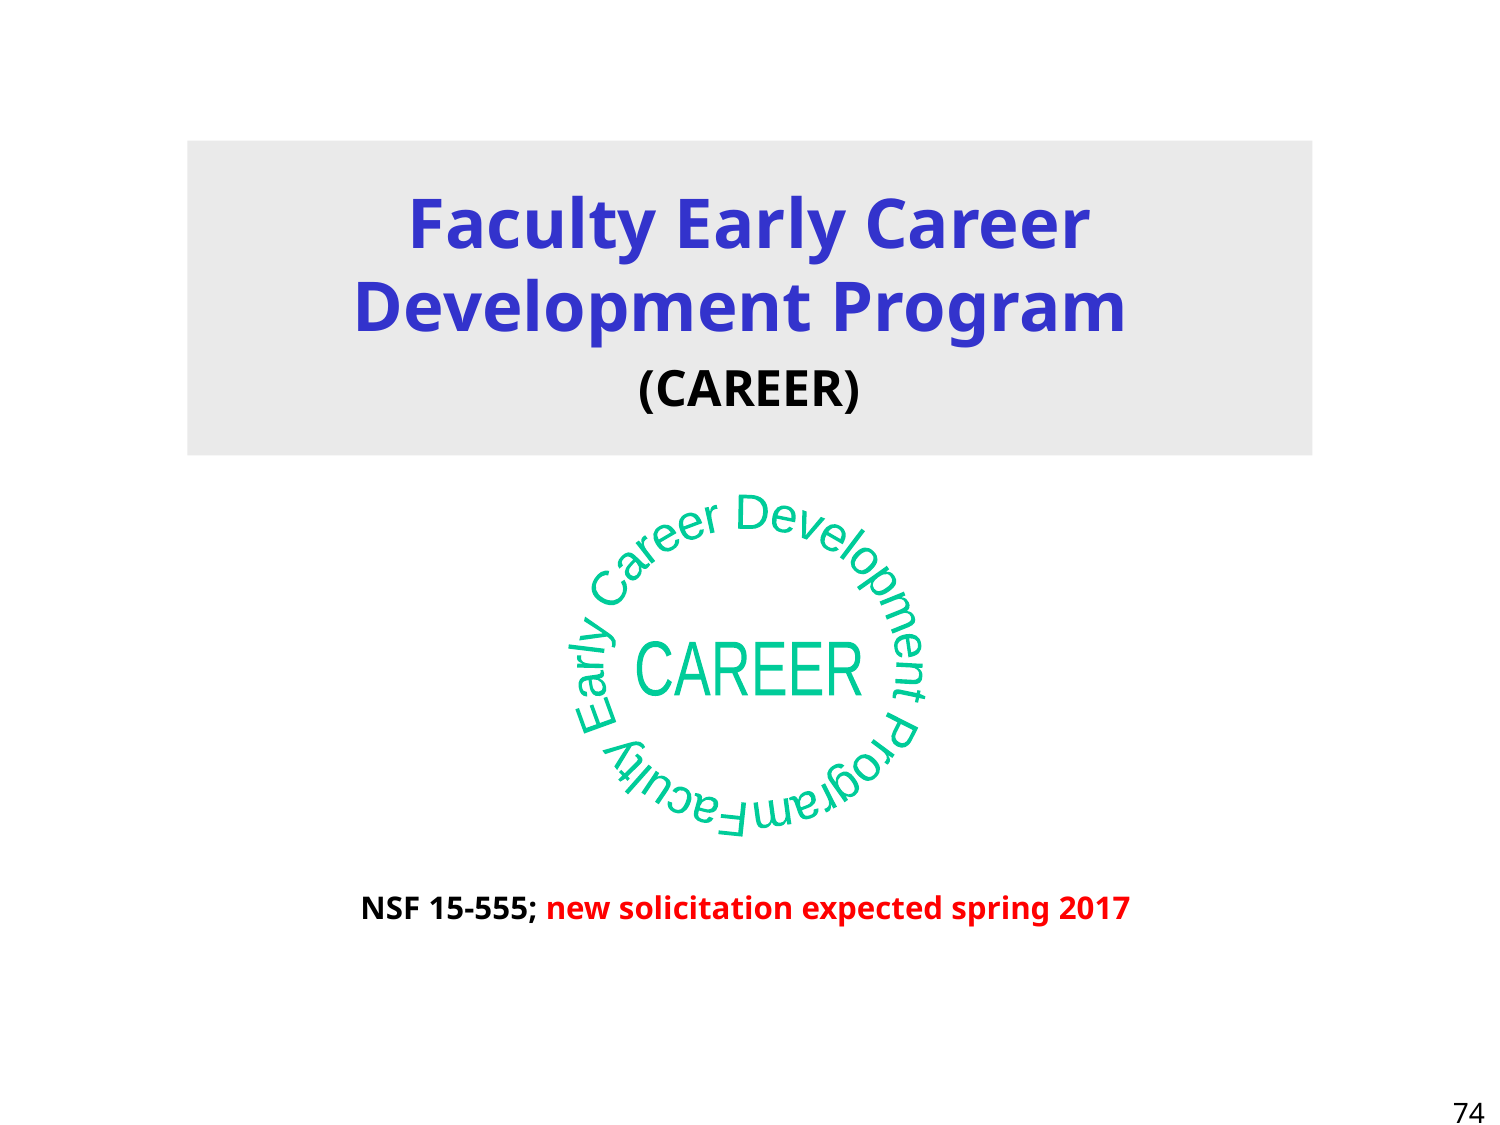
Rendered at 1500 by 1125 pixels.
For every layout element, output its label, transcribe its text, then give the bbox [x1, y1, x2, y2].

slide_number 74 [1187, 1087, 1500, 1125]
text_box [590, 515, 910, 816]
text_box Faculty Early Career Development Program (CAREER) [187, 140, 1313, 456]
text_box NSF 15-555; new solicitation expected spring 2017 [187, 881, 1313, 934]
